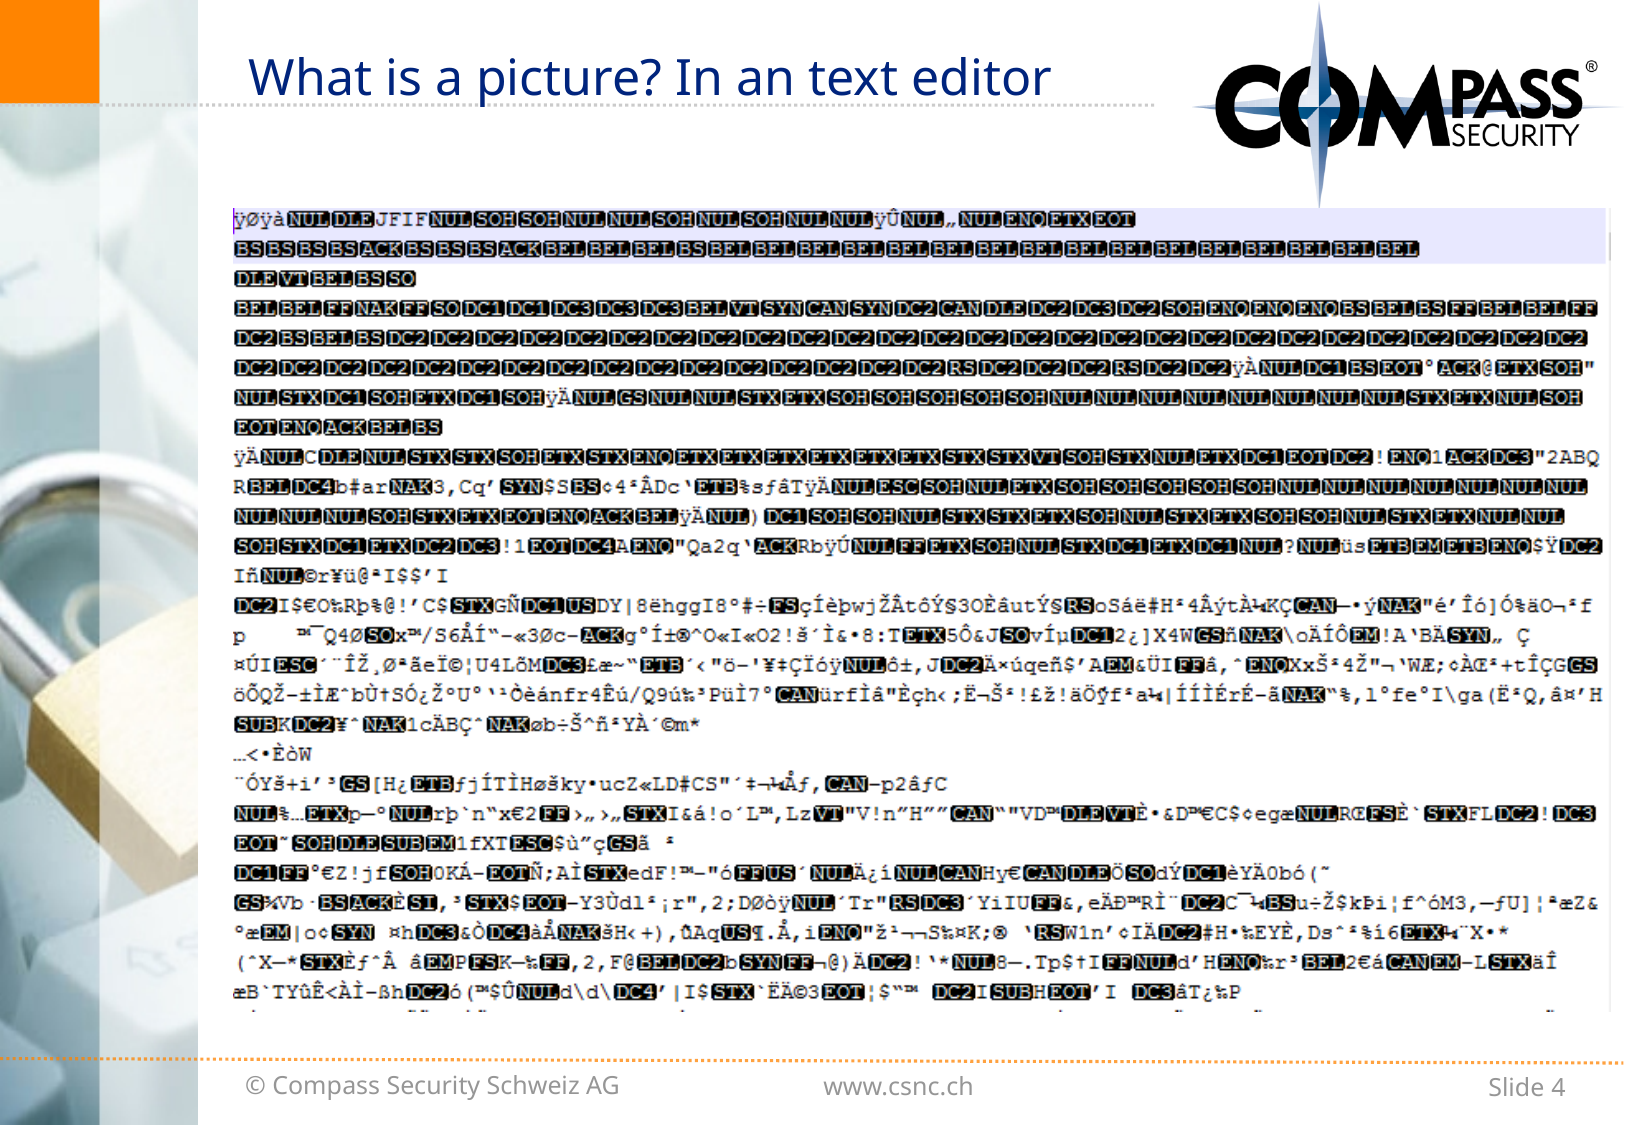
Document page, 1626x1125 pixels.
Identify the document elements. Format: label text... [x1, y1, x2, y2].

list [233, 207, 1612, 1012]
picture [0, 0, 198, 1125]
picture [1192, 1, 1624, 212]
title What is a picture? In an text editor [233, 0, 1144, 151]
